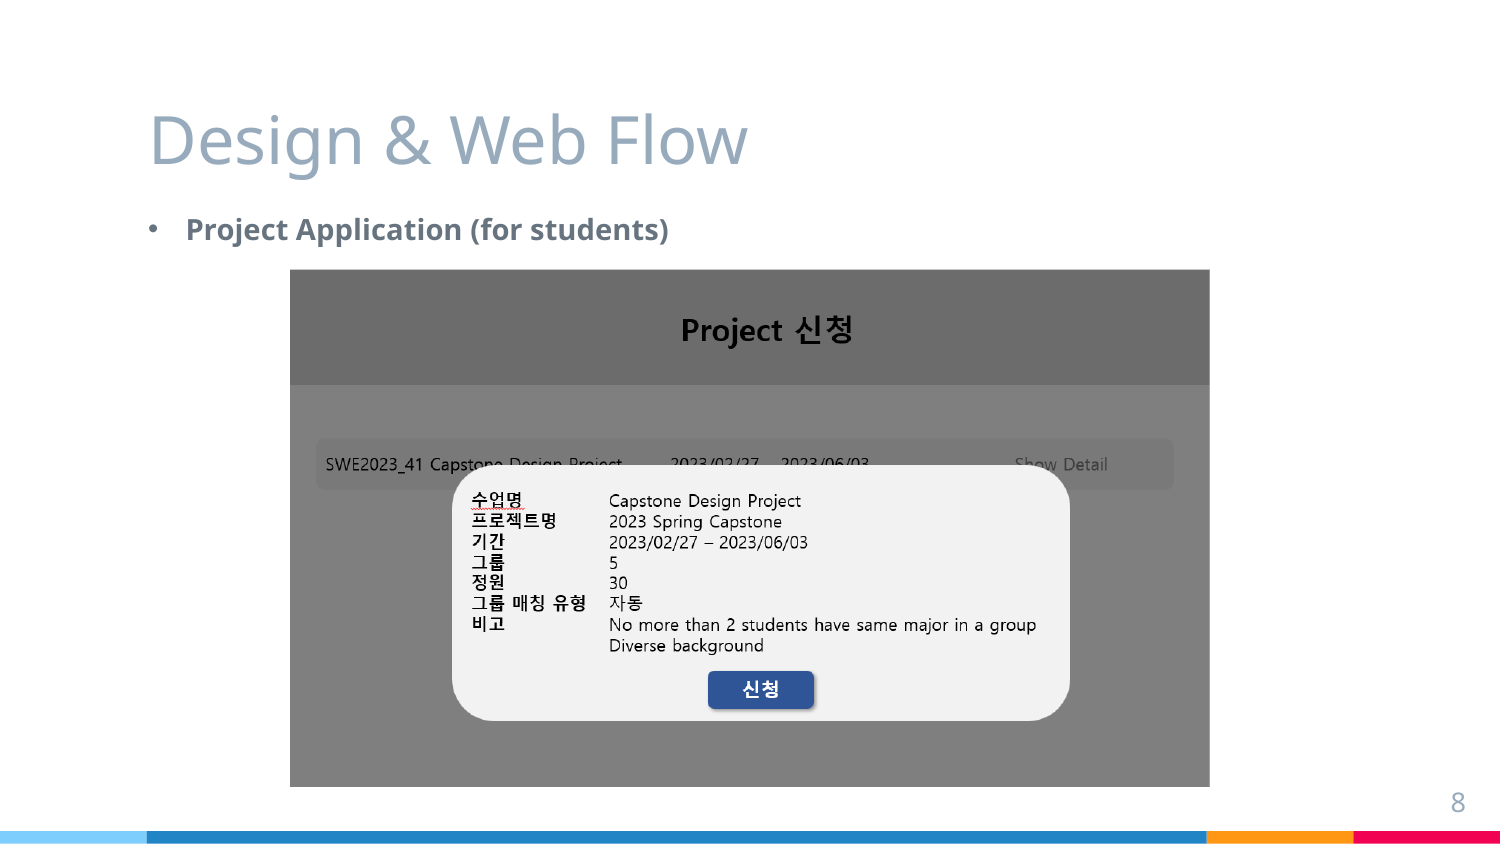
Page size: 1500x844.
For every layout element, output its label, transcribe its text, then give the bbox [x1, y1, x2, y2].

picture [290, 269, 1210, 787]
title Design & Web Flow [133, 51, 1194, 193]
slide_number 8 [1391, 770, 1482, 822]
text_box Project Application (for students) [133, 207, 884, 254]
